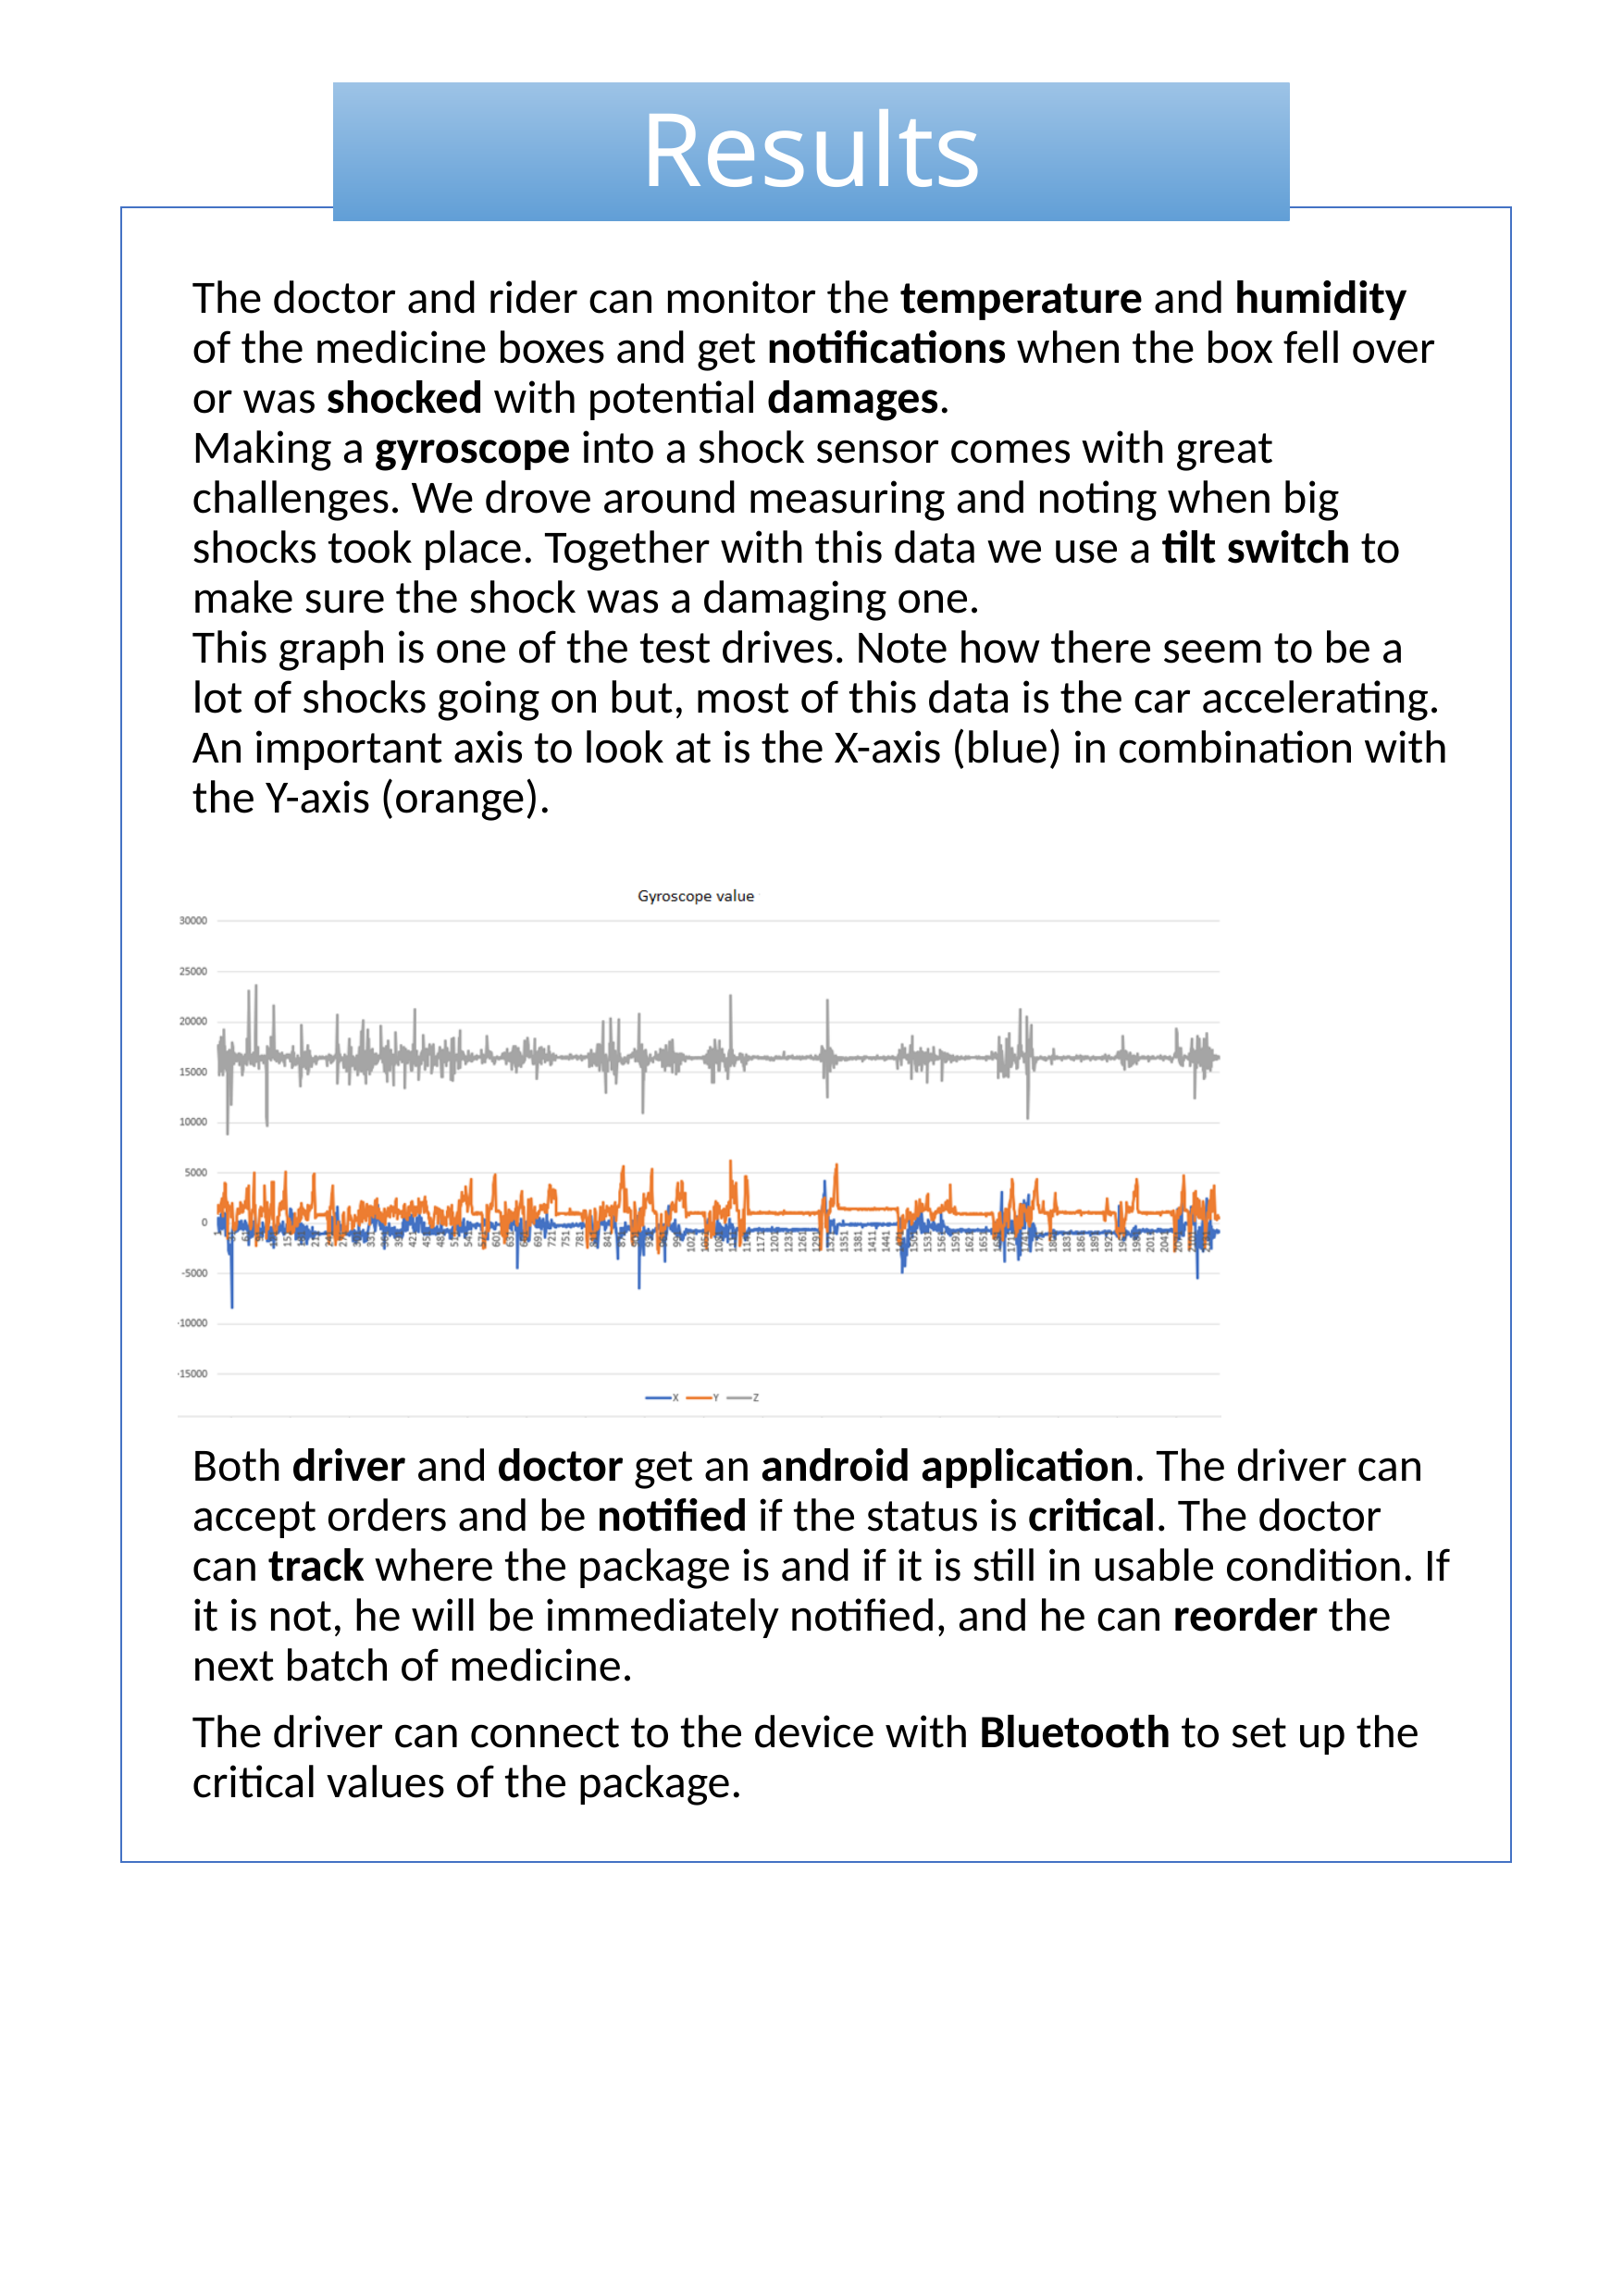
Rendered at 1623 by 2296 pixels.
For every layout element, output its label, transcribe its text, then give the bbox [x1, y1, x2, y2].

title Results [111, 82, 1512, 225]
list The doctor and rider can monitor the temperature and humidity of the medicine boxes and get notifications when the box fell over or was shocked with potential damages. Making a gyroscope into a shock sensor comes with great challenges. We drove around measuring and noting when big shocks took place. Together with this data we use a tilt switch to make sure the shock was a damaging one. This graph is one of the test drives. Note how there seem to be a lot of shocks going on but, most of this data is the car accelerating. An important axis to look at is the X-axis (blue) in combination with the Y-axis (orange). Both driver and doctor get an android application. The driver can accept orders and be notified if the status is critical. The doctor can track where the package is and if it is still in usable condition. If it is not, he will be immediately notified, and he can reorder the next batch of medicine. The driver can connect to the device with Bluetooth to set up the critical values of the package. [178, 225, 1466, 1862]
picture [178, 877, 1221, 1418]
text_box [120, 225, 1512, 1863]
